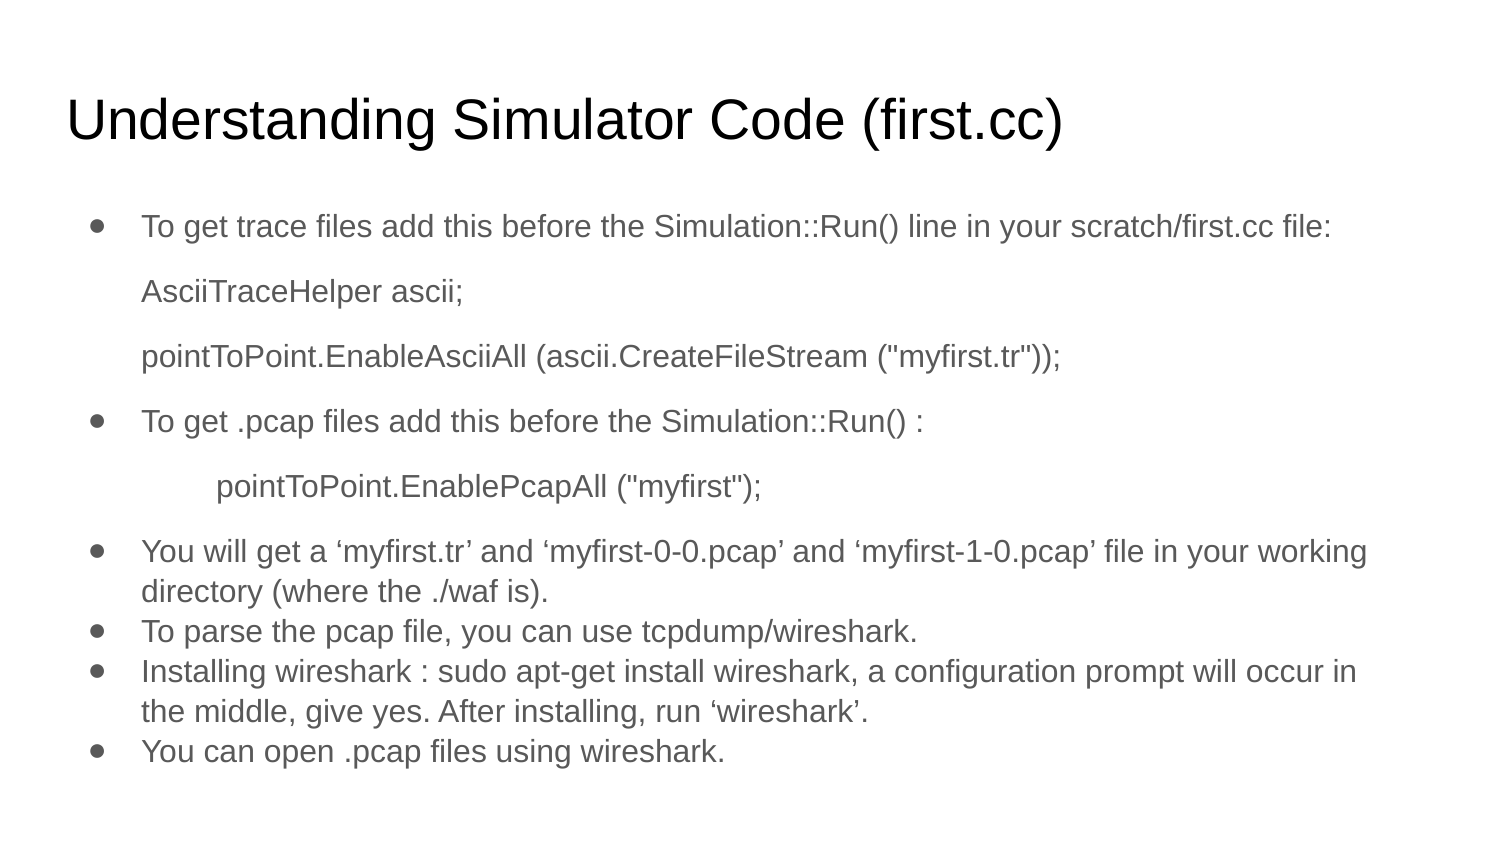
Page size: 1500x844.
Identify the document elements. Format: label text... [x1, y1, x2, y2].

title Understanding Simulator Code (first.cc) [51, 72, 1449, 167]
list To get trace files add this before the Simulation::Run() line in your scratch/first.cc file: AsciiTraceHelper ascii; pointToPoint.EnableAsciiAll (ascii.CreateFileStream ("myfirst.tr")); To get .pcap files add this before the Simulation::Run() : pointToPoint.EnablePcapAll ("myfirst"); You will get a ‘myfirst.tr’ and ‘myfirst-0-0.pcap’ and ‘myfirst-1-0.pcap’ file in your working directory (where the ./waf is). To parse the pcap file, you can use tcpdump/wireshark. Installing wireshark : sudo apt-get install wireshark, a configuration prompt will occur in the middle, give yes. After installing, run ‘wireshark’. You can open .pcap files using wireshark. [51, 189, 1424, 806]
